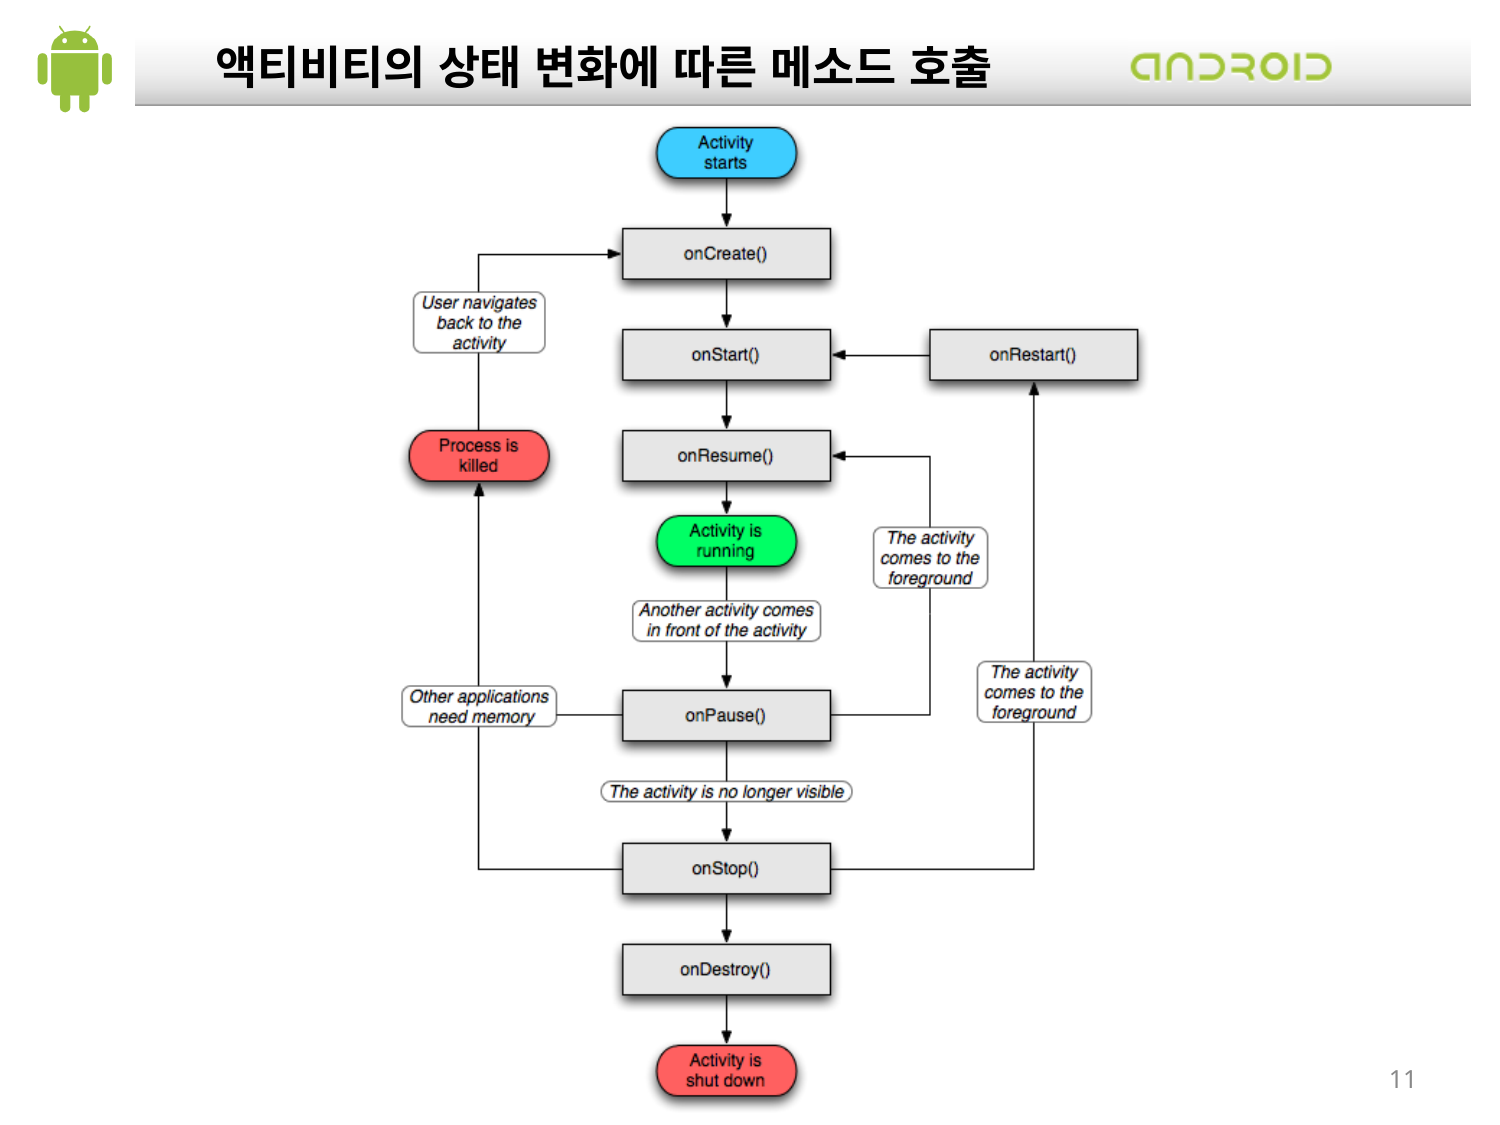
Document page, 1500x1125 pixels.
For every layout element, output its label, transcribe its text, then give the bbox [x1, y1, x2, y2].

slide_number 11 [1170, 1050, 1433, 1111]
picture [135, 23, 1471, 1125]
text_box 액티비티의 상태 변화에 따른 메소드 호출 [200, 31, 1009, 102]
picture [36, 20, 113, 114]
